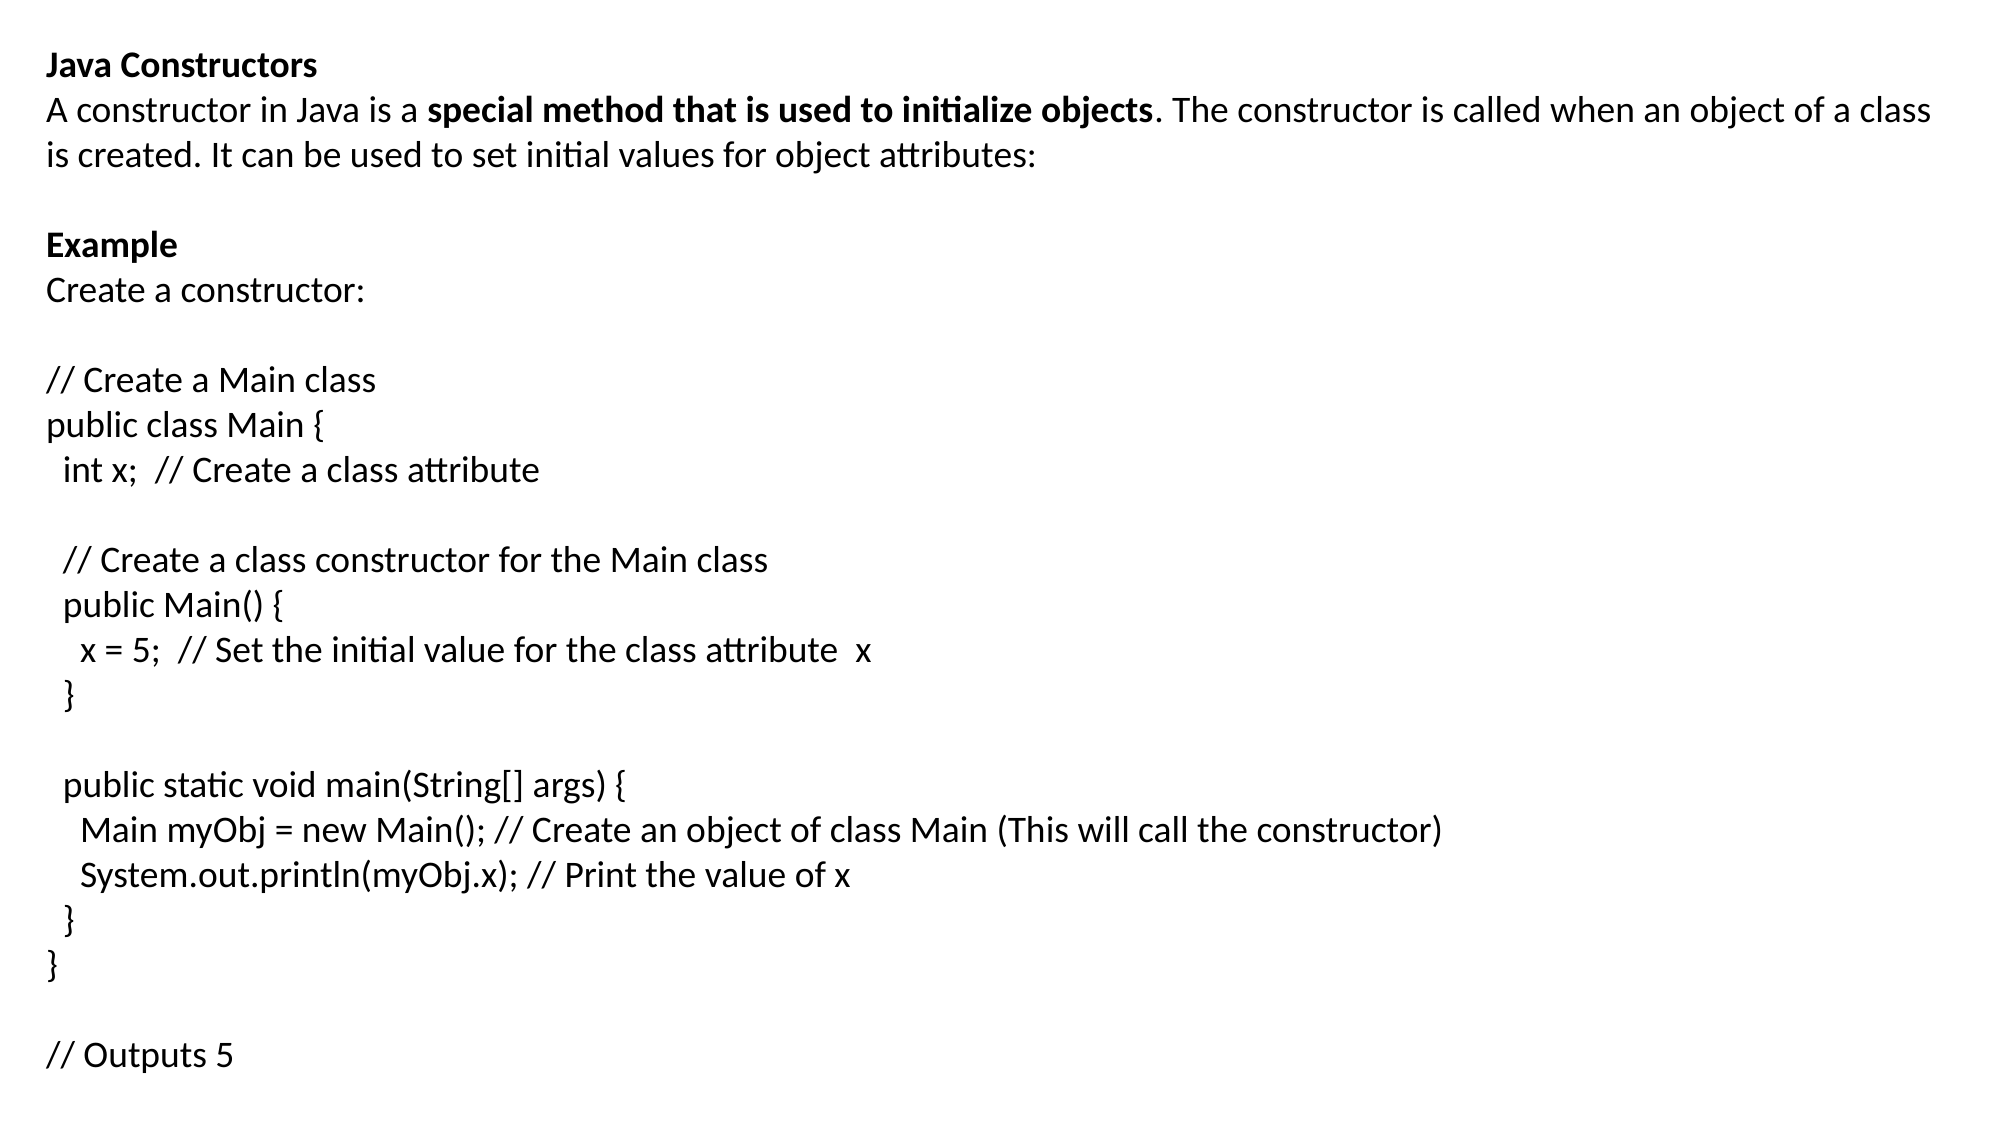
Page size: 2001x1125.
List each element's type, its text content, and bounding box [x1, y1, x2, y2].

text_box Java Constructors A constructor in Java is a special method that is used to initialize objects. The constructor is called when an object of a class is created. It can be used to set initial values for object attributes: Example Create a constructor: // Create a Main class public class Main { int x; // Create a class attribute // Create a class constructor for the Main class public Main() { x = 5; // Set the initial value for the class attribute x } public static void main(String[] args) { Main myObj = new Main(); // Create an object of class Main (This will call the constructor) System.out.println(myObj.x); // Print the value of x } } // Outputs 5 [31, 32, 1969, 1083]
